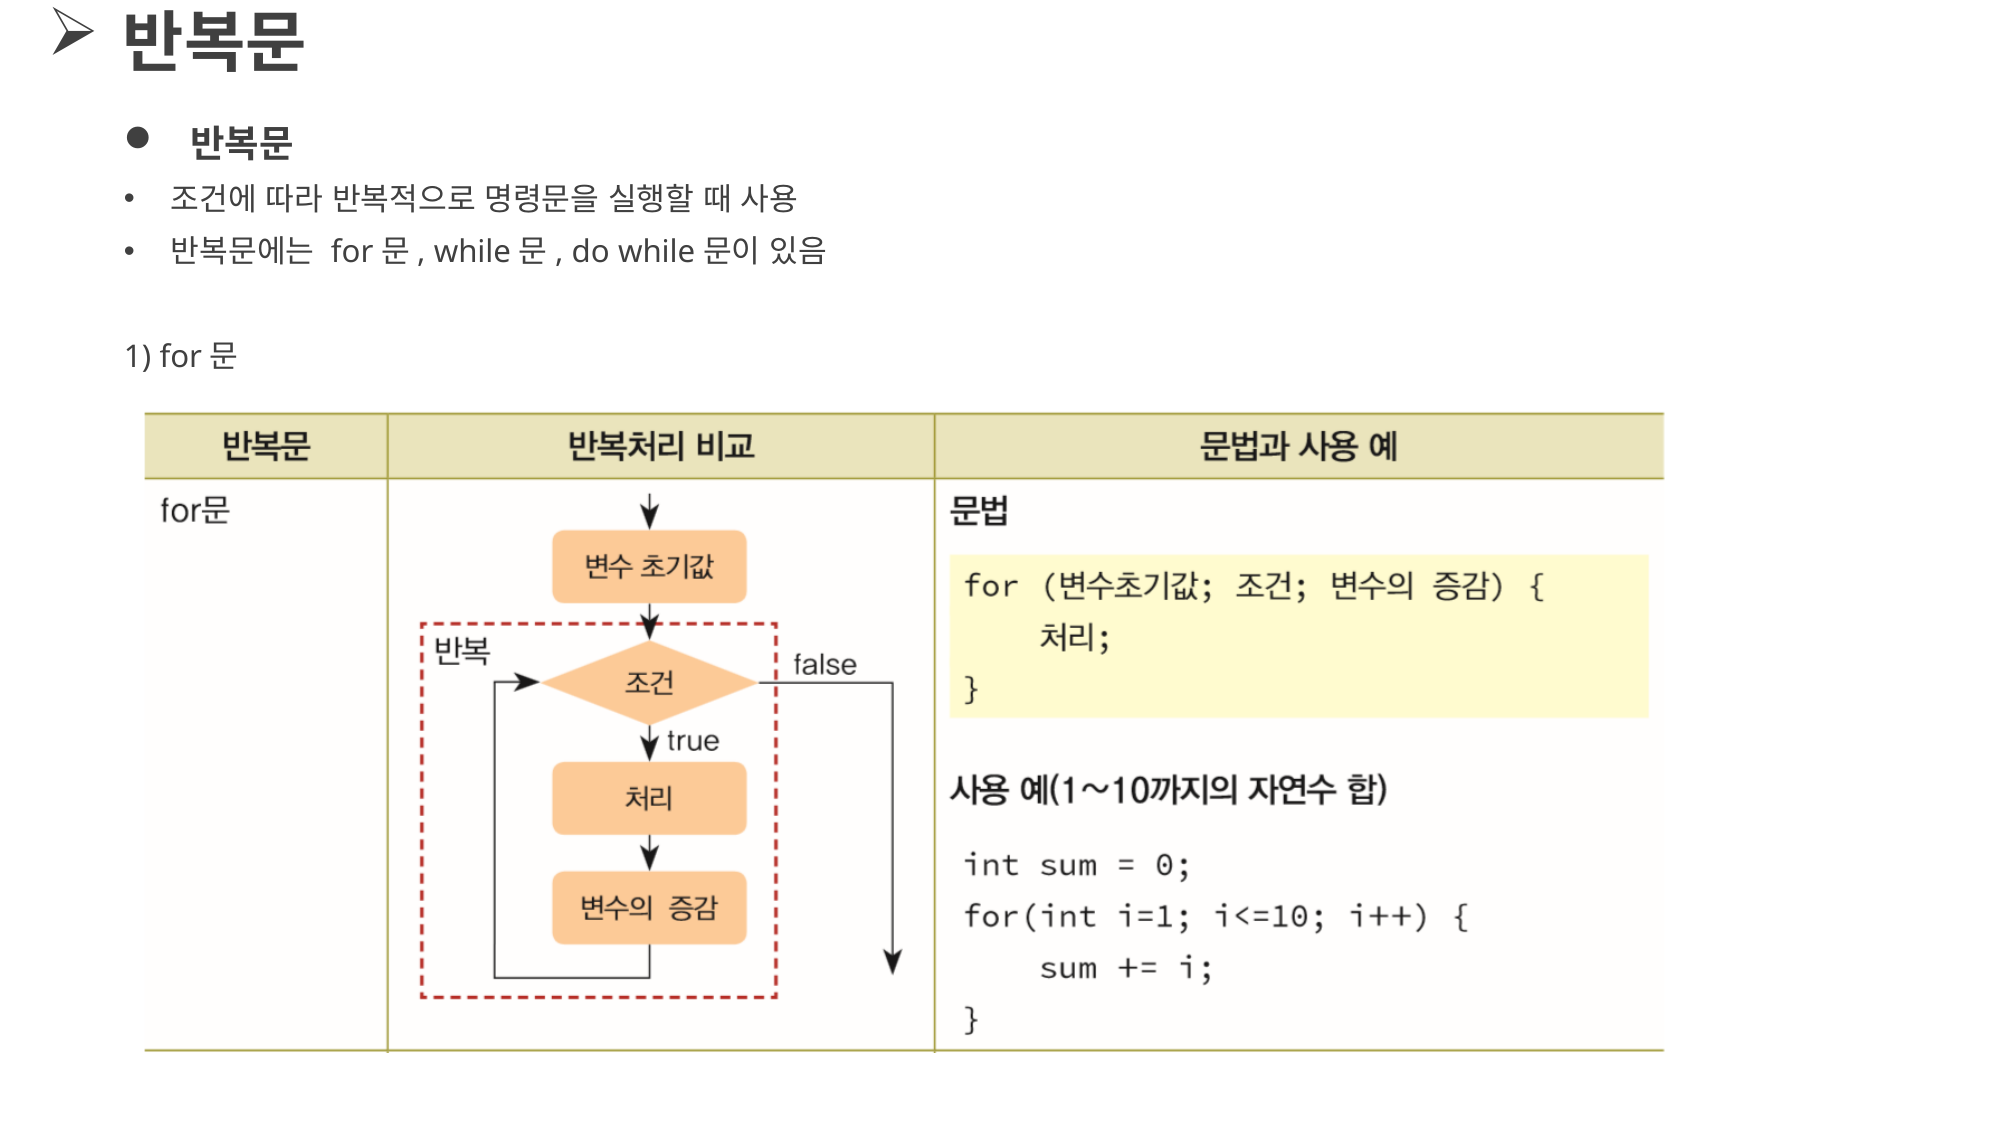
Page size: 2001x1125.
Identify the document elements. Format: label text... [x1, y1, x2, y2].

picture [144, 411, 1666, 1053]
text_box 반복문 [47, 0, 893, 71]
text_box 반복문 조건에 따라 반복적으로 명령문을 실행할 때 사용 반복문에는 for문, while문, do while문이 있음 1) for문 [123, 97, 1365, 373]
